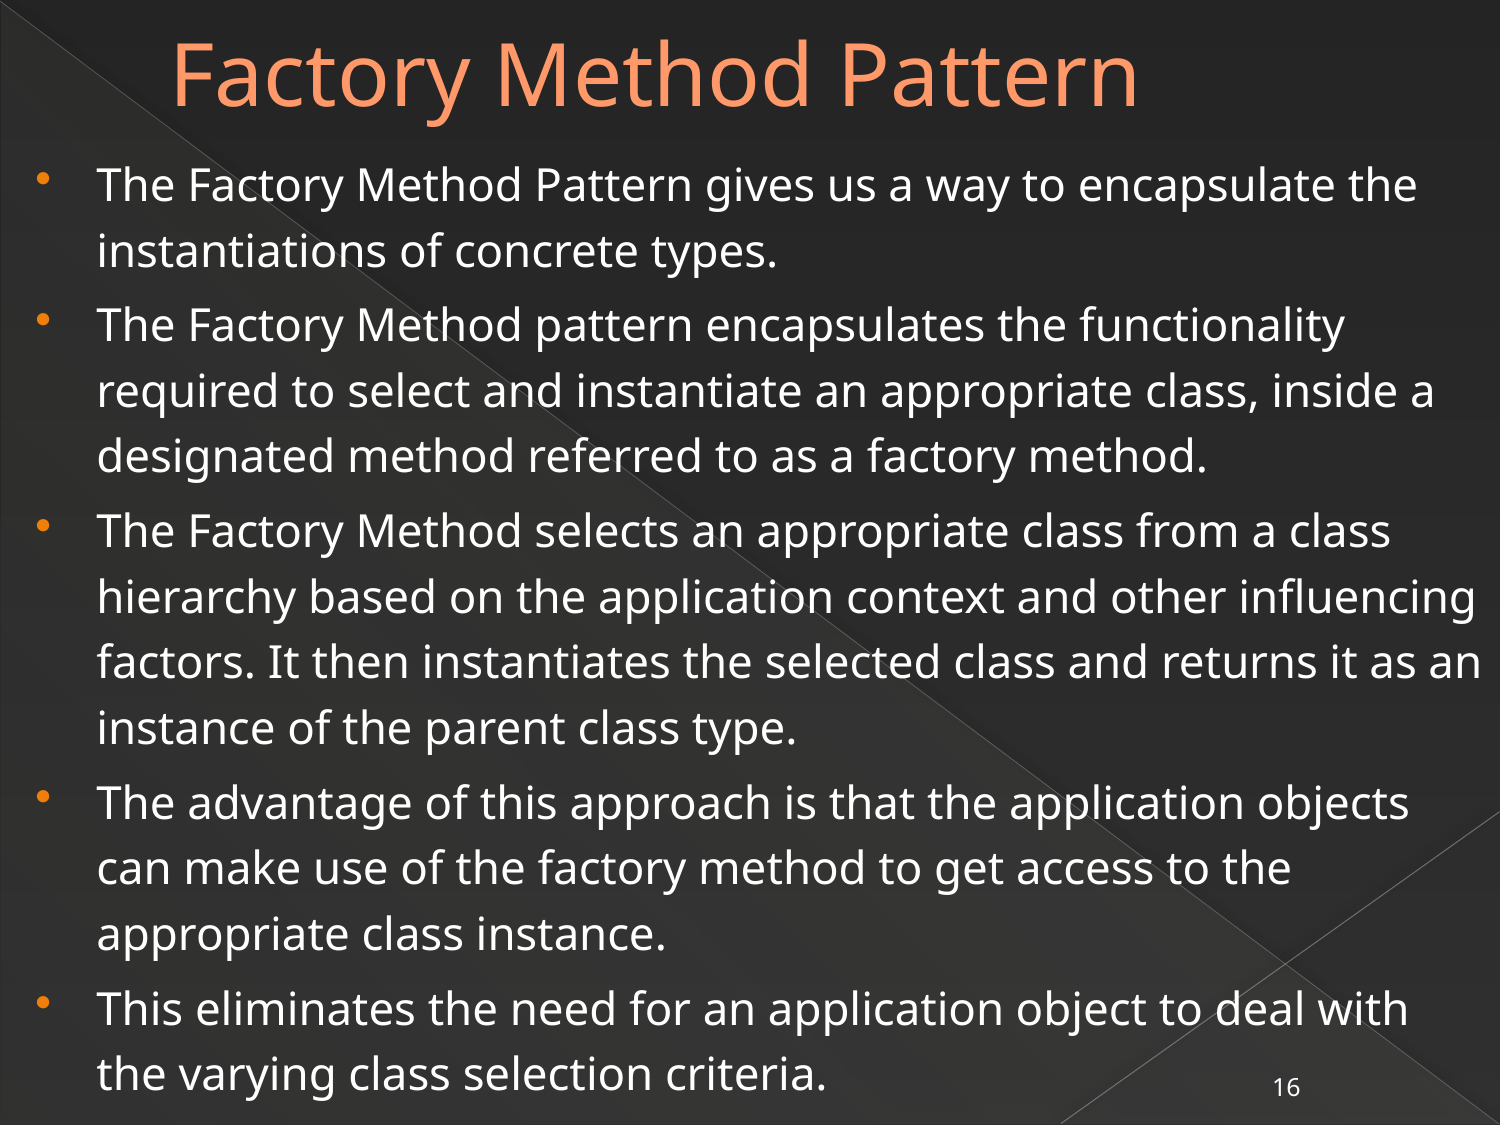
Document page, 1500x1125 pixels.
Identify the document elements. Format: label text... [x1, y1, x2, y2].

title Factory Method Pattern [75, 0, 1425, 137]
list The Factory Method Pattern gives us a way to encapsulate the instantiations of concrete types. The Factory Method pattern encapsulates the functionality required to select and instantiate an appropriate class, inside a designated method referred to as a factory method. The Factory Method selects an appropriate class from a class hierarchy based on the application context and other influencing factors. It then instantiates the selected class and returns it as an instance of the parent class type. The advantage of this approach is that the application objects can make use of the factory method to get access to the appropriate class instance. This eliminates the need for an application object to deal with the varying class selection criteria. [12, 137, 1500, 1125]
slide_number 16 [1245, 1063, 1328, 1113]
